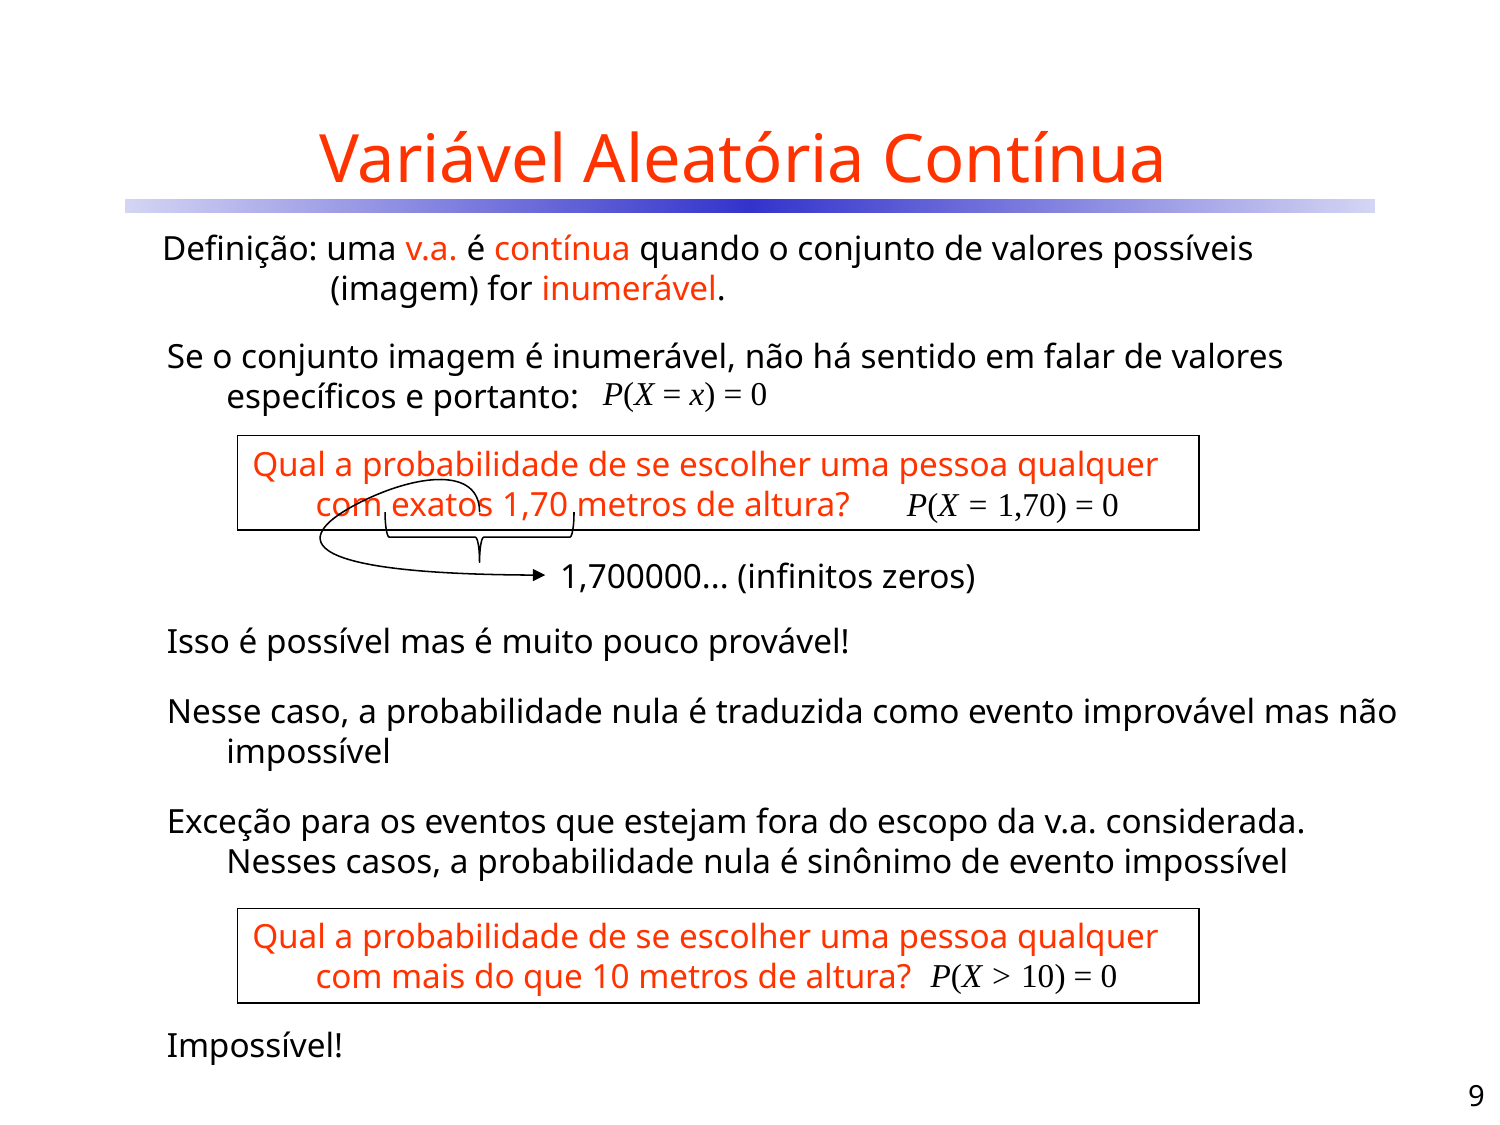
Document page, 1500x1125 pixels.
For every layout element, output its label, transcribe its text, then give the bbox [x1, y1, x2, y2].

text_box Qual a probabilidade de se escolher uma pessoa qualquer com mais do que 10 metros de altura? [237, 908, 1199, 1003]
text_box P(X = 1,70) = 0 [892, 475, 1176, 531]
text_box Definição: uma v.a. é contínua quando o conjunto de valores possíveis (imagem) for inumerável. [147, 219, 1413, 315]
title Variável Aleatória Contínua [49, 99, 1438, 213]
text_box P(X > 10) = 0 [915, 946, 1199, 1002]
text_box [384, 511, 1046, 604]
text_box Impossível! [152, 1016, 1435, 1072]
text_box Isso é possível mas é muito pouco provável! Nesse caso, a probabilidade nula é traduzida como evento improvável mas não impossível Exceção para os eventos que estejam fora do escopo da v.a. considerada. Nesses casos, a probabilidade nula é sinônimo de evento impossível [152, 612, 1435, 888]
slide_number 9 [1187, 1049, 1500, 1125]
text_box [151, 327, 1363, 424]
text_box Qual a probabilidade de se escolher uma pessoa qualquer com exatos 1,70 metros de altura? [237, 435, 1199, 531]
